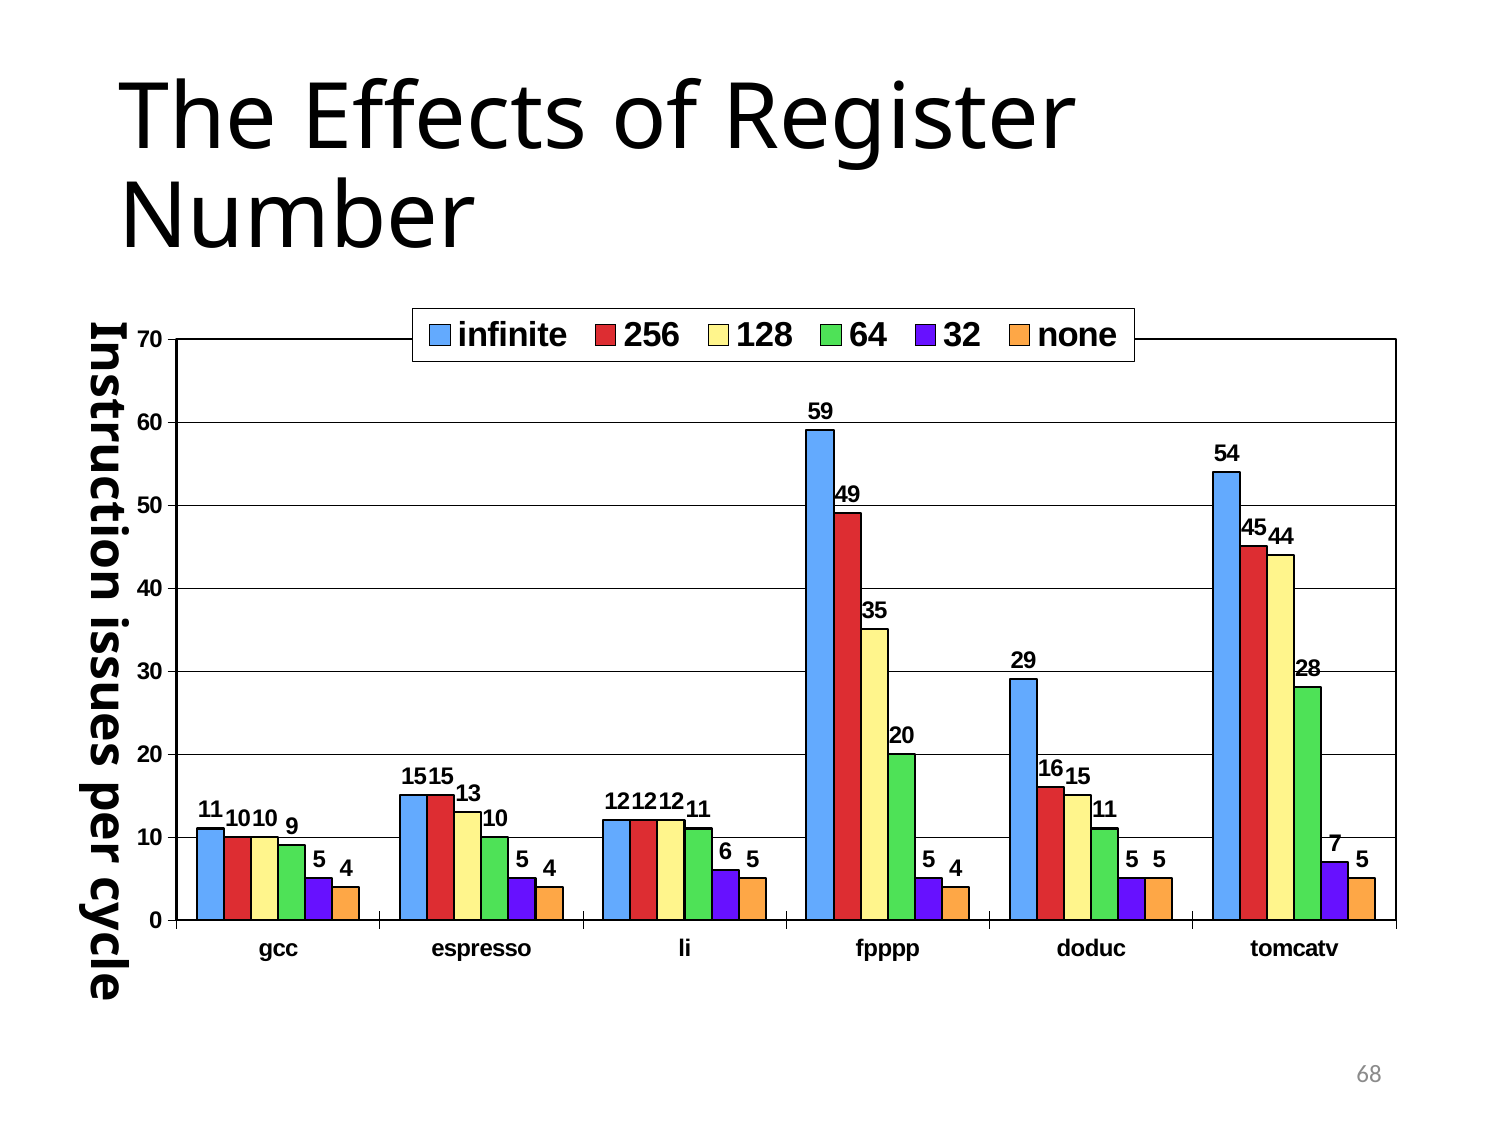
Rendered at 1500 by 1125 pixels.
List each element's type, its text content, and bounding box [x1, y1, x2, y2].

chart [103, 299, 1397, 1014]
slide_number 68 [1059, 1042, 1397, 1103]
title The Effects of Register Number [103, 59, 1397, 278]
text_box Instruction issues per cycle [57, 306, 103, 977]
